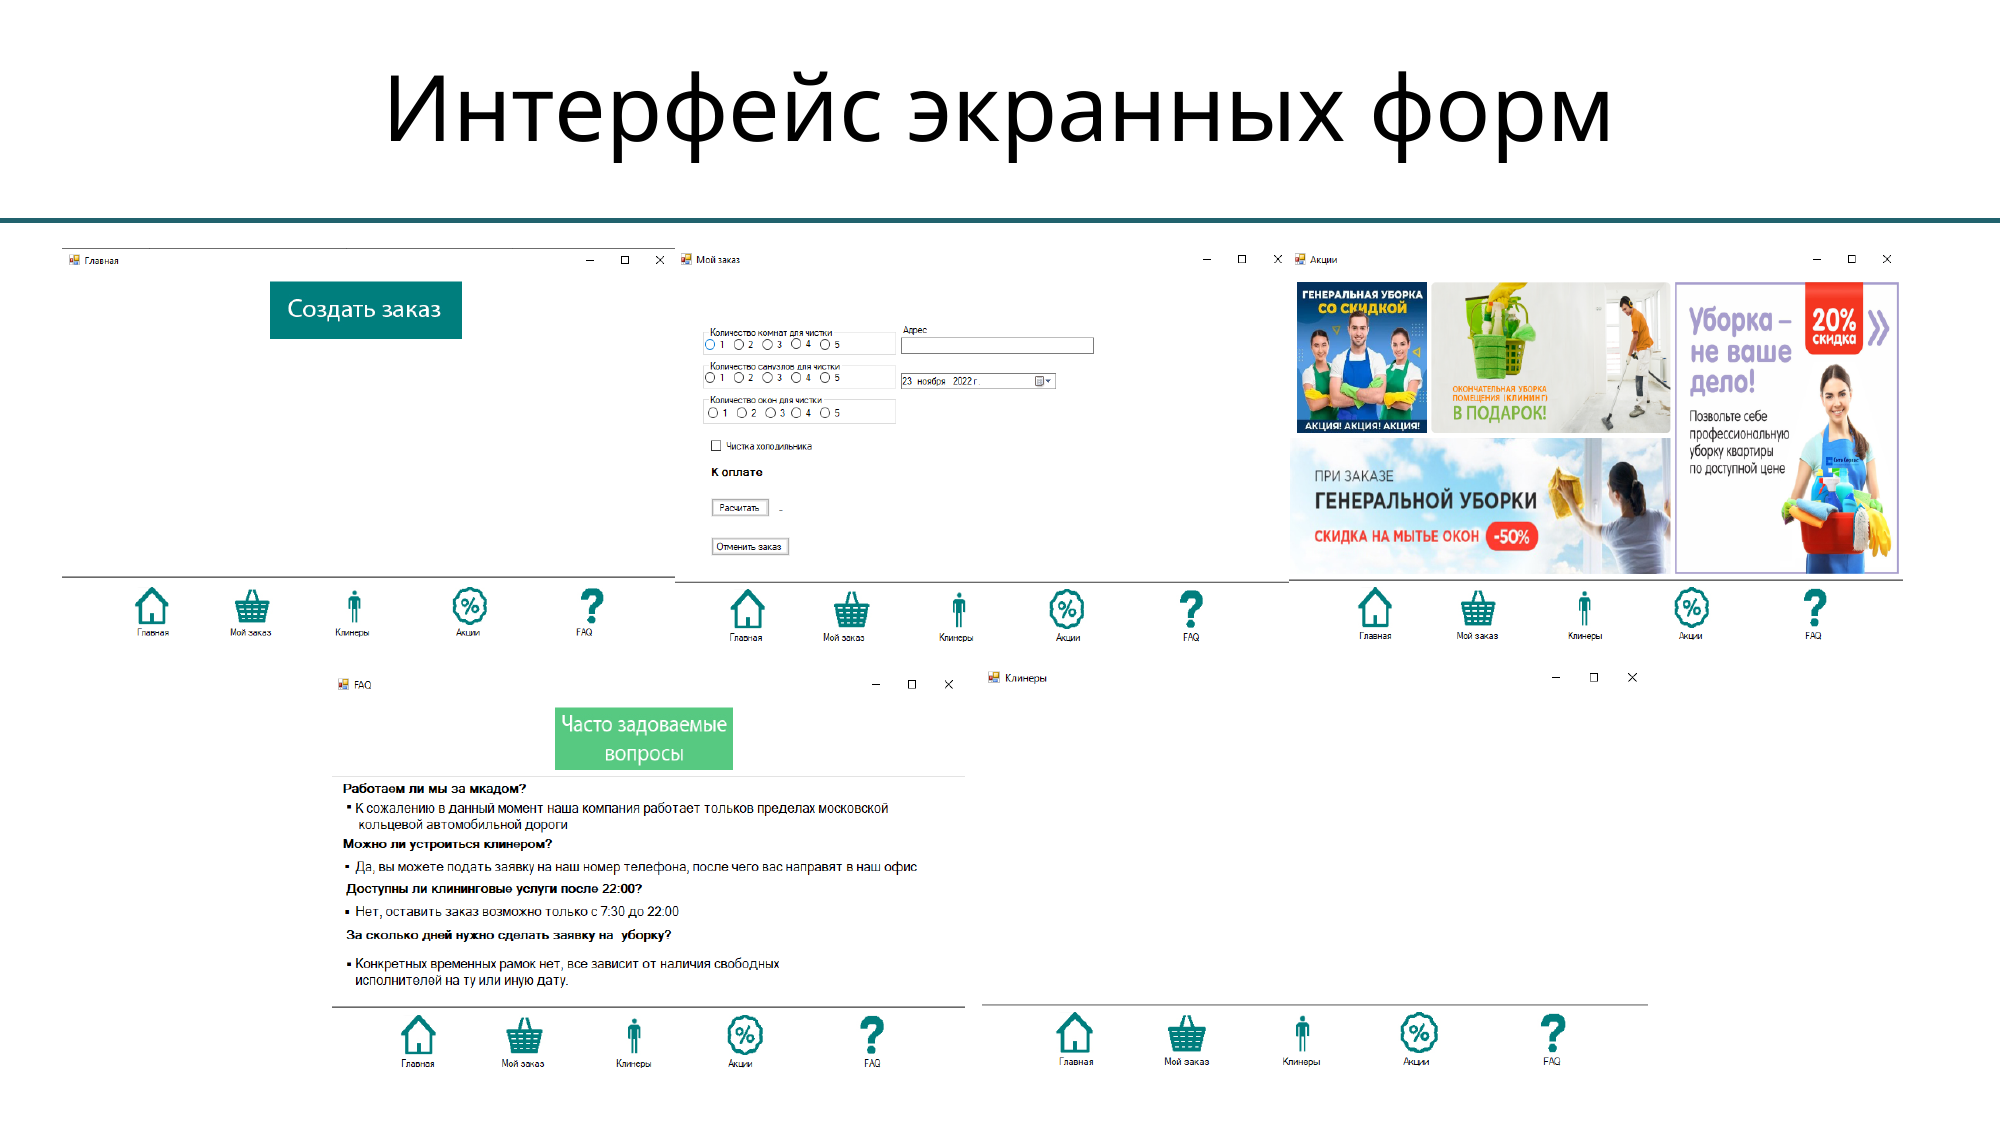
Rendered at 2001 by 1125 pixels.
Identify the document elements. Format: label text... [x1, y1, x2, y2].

picture [61, 248, 1903, 642]
title Интерфейс экранных форм [0, 3, 2000, 218]
picture [982, 666, 1648, 1068]
picture [332, 674, 965, 1068]
